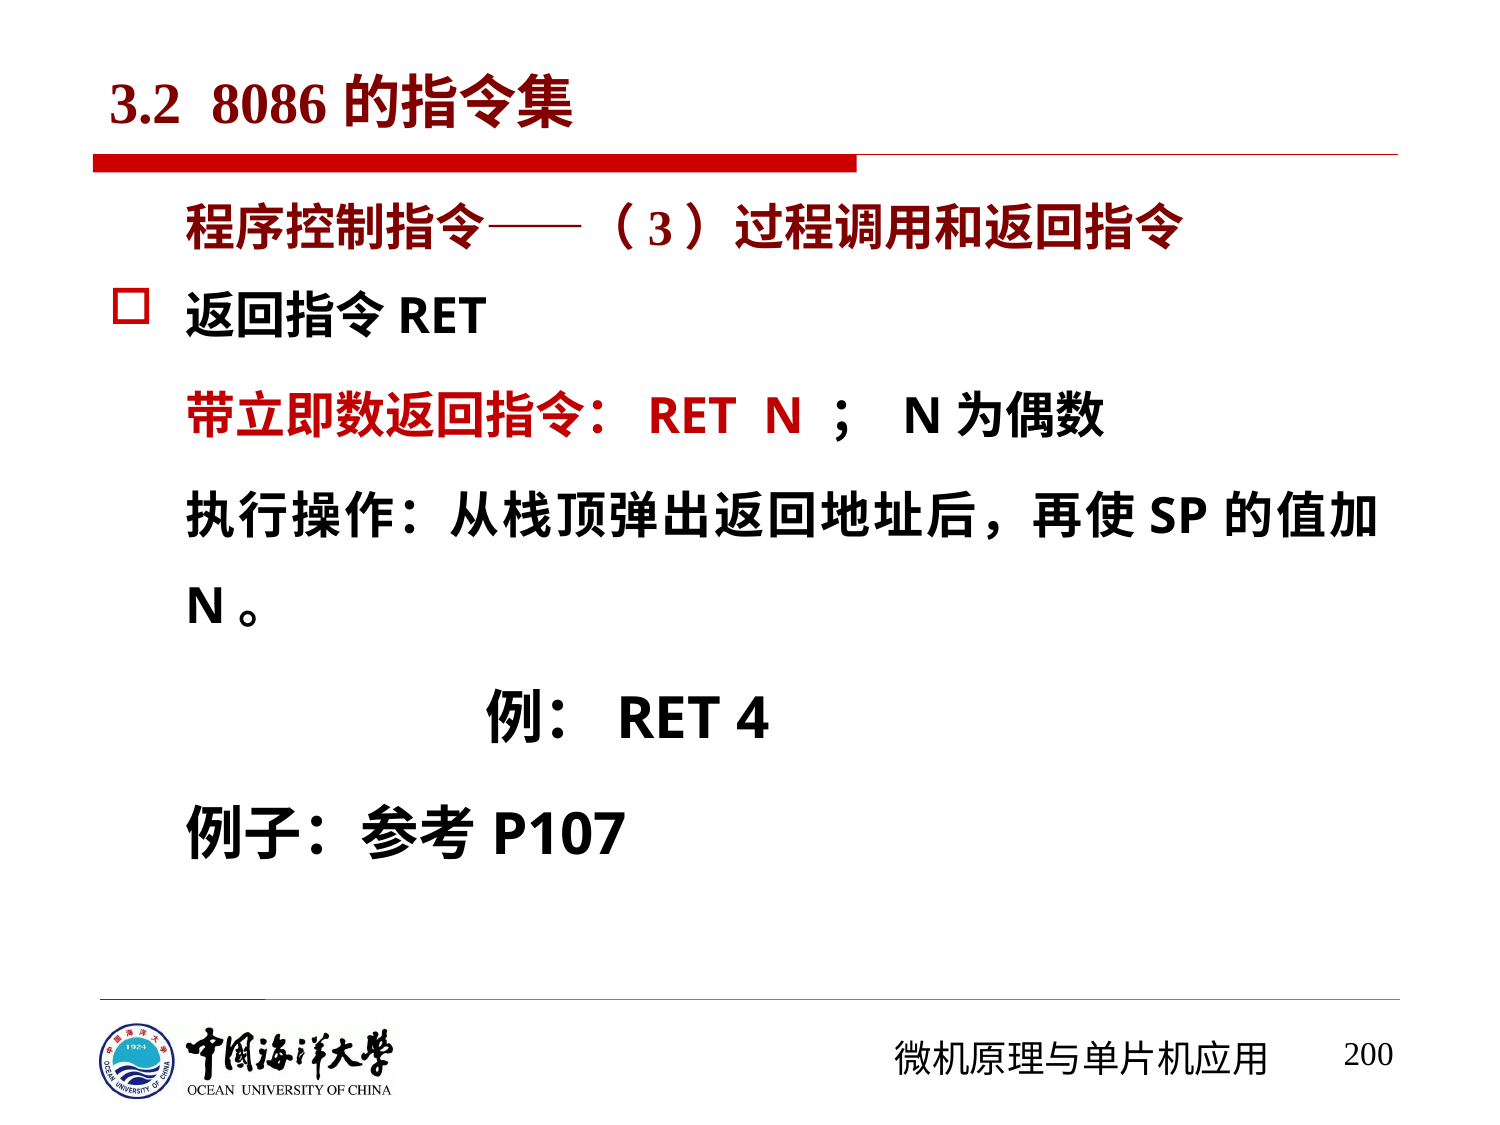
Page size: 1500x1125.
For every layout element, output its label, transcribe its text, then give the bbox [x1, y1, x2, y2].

picture [99, 1017, 396, 1099]
slide_number 200 [1328, 1024, 1448, 1103]
title 3.2 8086的指令集 [94, 30, 1407, 143]
list 程序控制指令——（3）过程调用和返回指令 返回指令RET 带立即数返回指令：RET N ； N为偶数 执行操作：从栈顶弹出返回地址后，再使SP的值加N。 例：RET 4 例子：参考P107 [93, 172, 1407, 1000]
